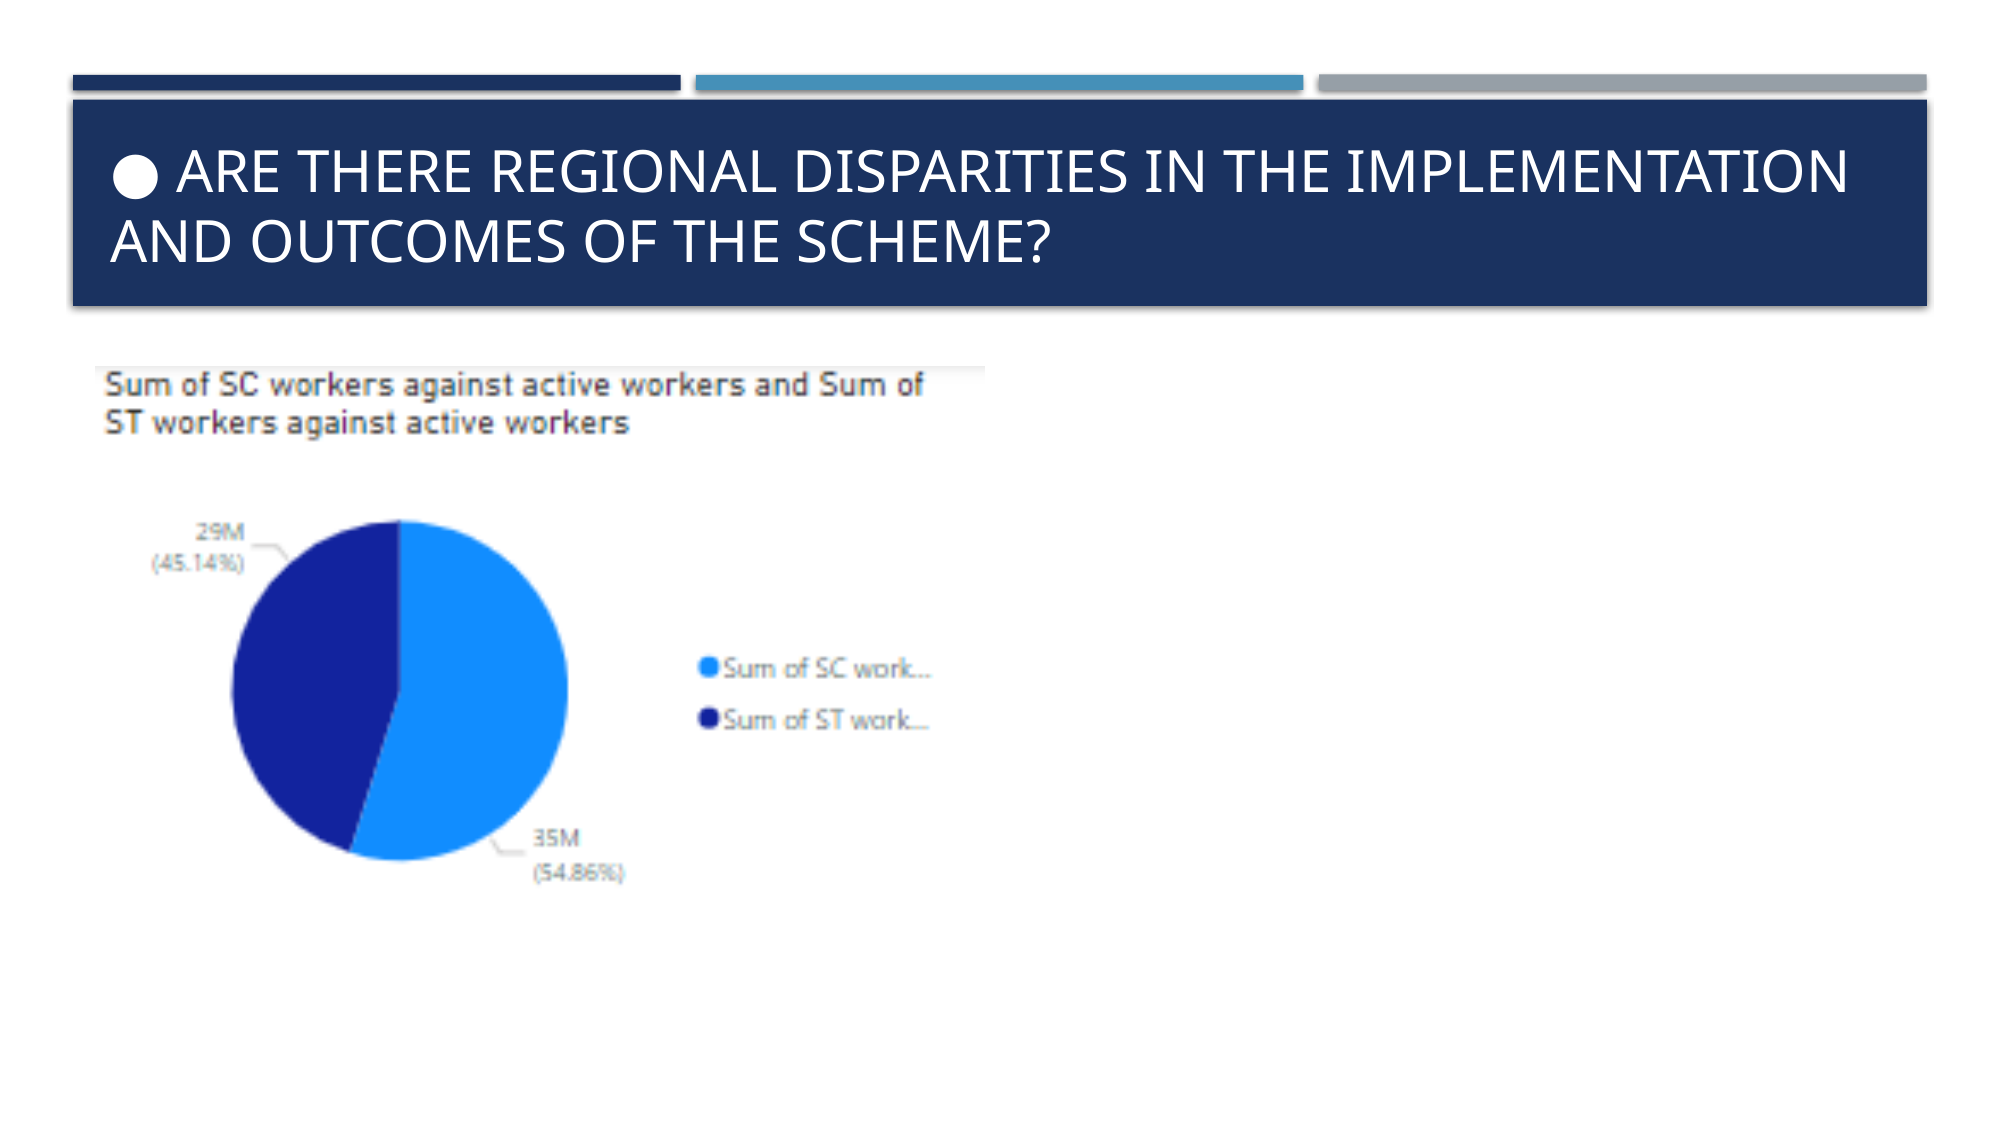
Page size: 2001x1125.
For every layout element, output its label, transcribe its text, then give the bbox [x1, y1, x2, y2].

title ● Are there regional disparities in the implementation and outcomes of the scheme? [95, 119, 1905, 282]
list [94, 365, 986, 962]
